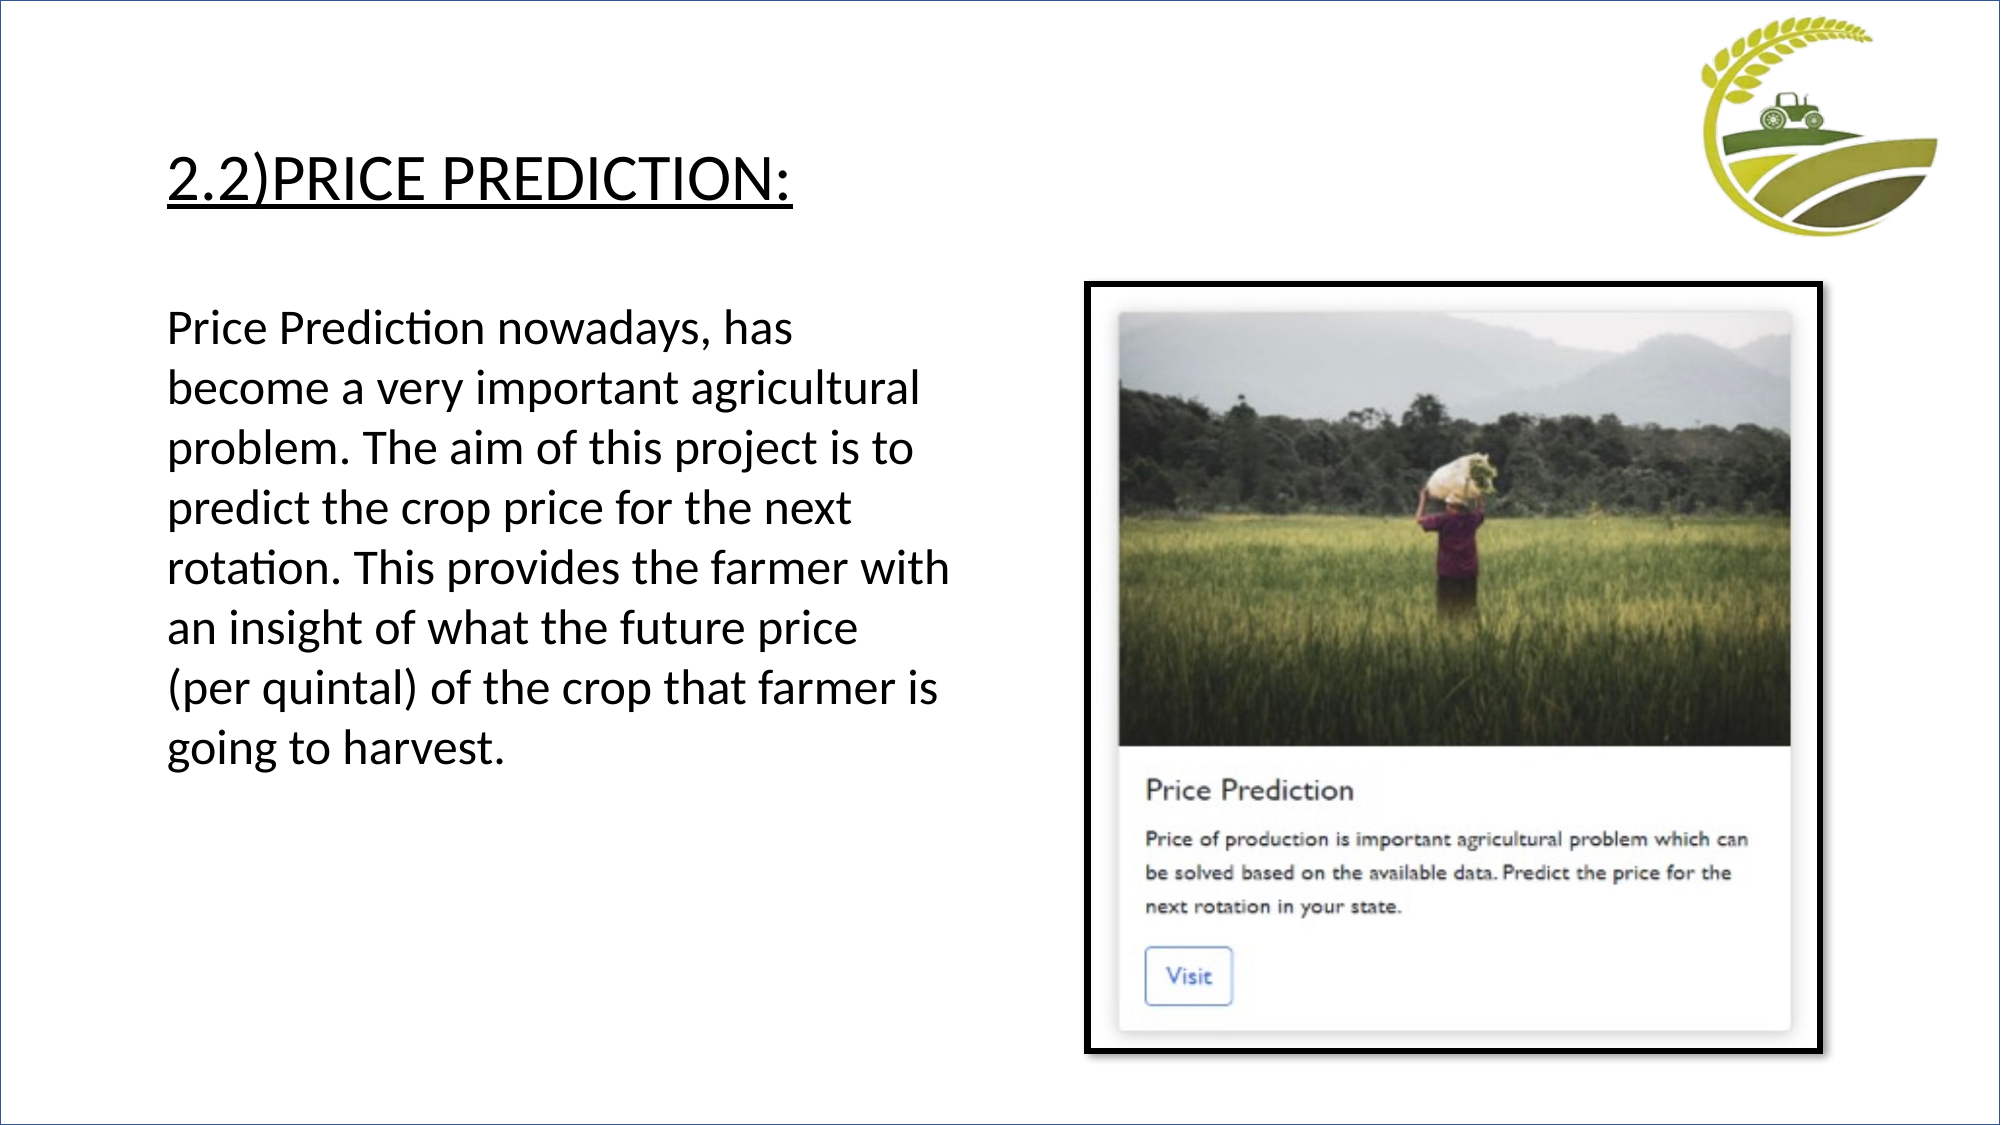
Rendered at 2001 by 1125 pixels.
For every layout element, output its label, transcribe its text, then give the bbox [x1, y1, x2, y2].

text_box [0, 0, 2000, 1125]
text_box Price Prediction nowadays, has become a very important agricultural problem. The aim of this project is to predict the crop price for the next rotation. This provides the farmer with an insight of what the future price (per quintal) of the crop that farmer is going to harvest. [152, 286, 969, 782]
text_box 2.2)PRICE PREDICTION: [152, 126, 870, 221]
picture [1090, 0, 2000, 1048]
